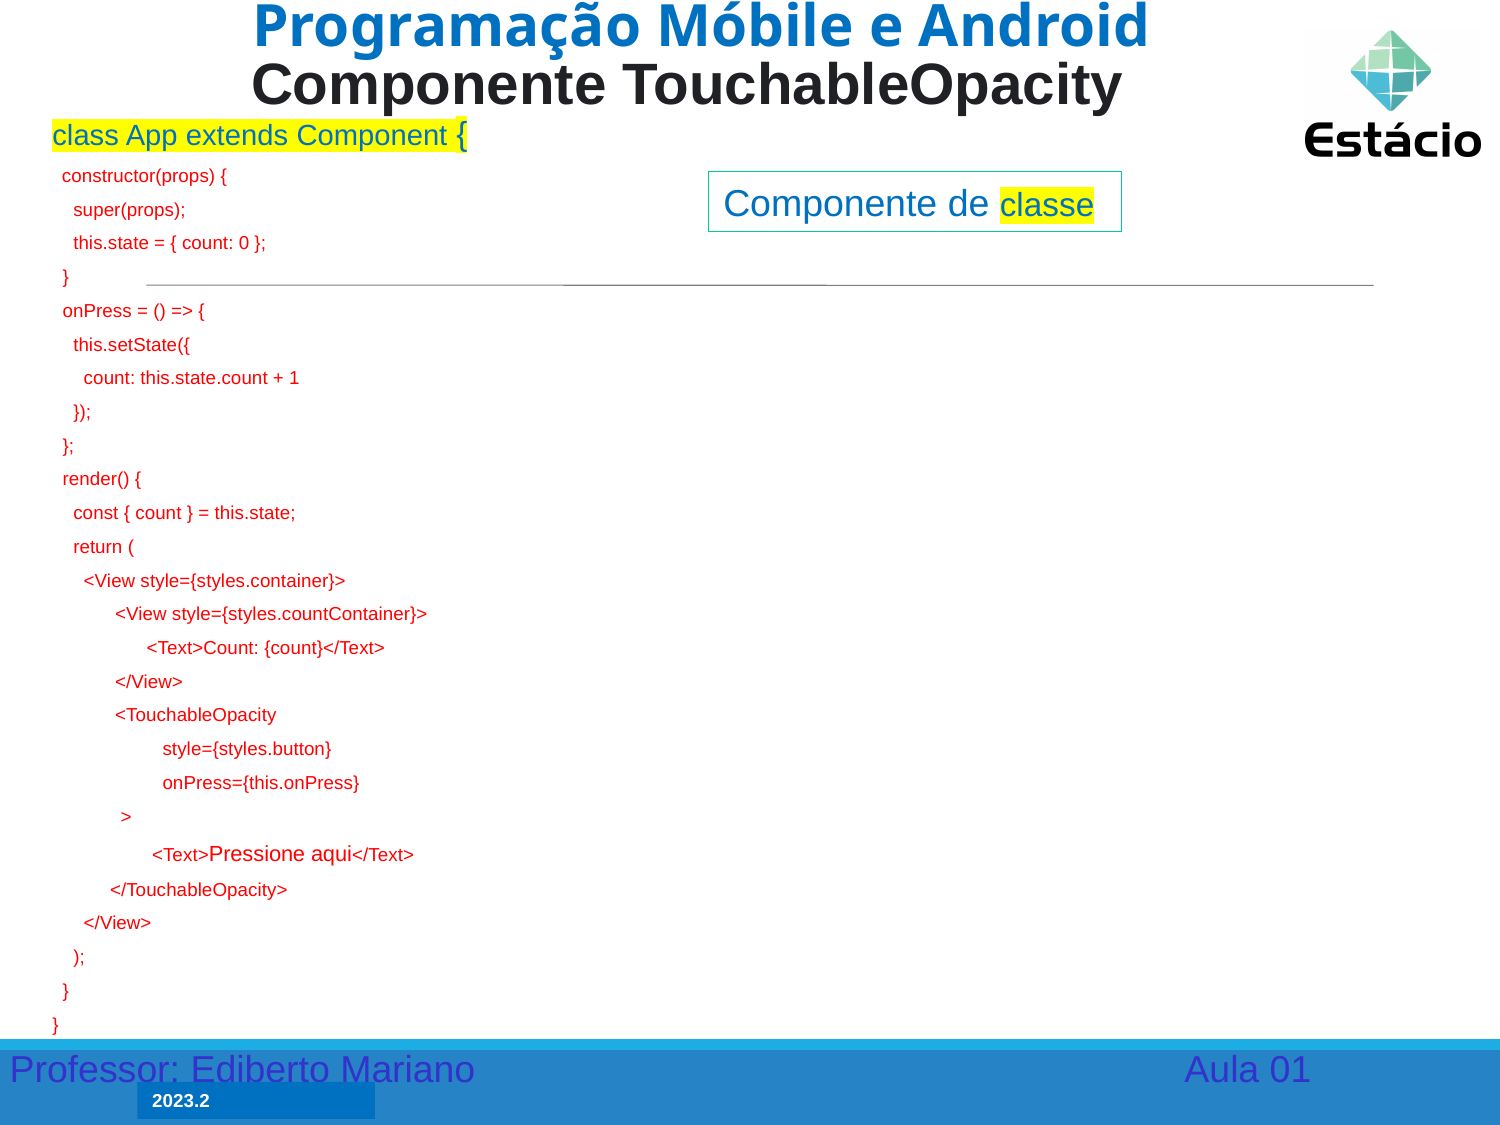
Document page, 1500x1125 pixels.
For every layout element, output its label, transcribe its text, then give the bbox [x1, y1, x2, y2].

text_box class App extends Component { constructor(props) { super(props); this.state = { count: 0 }; } onPress = () => { this.setState({ count: this.state.count + 1 }); }; render() { const { count } = this.state; return ( <View style={styles.container}> <View style={styles.countContainer}> <Text>Count: {count}</Text> </View> <TouchableOpacity style={styles.button} onPress={this.onPress} > <Text>Pressione aqui</Text> </TouchableOpacity> </View> ); } } [37, 105, 739, 1043]
text_box [734, 0, 765, 39]
text_box Programação Móbile e Android [765, 0, 1165, 66]
text_box Componente de classe [739, 171, 1122, 232]
text_box Programação Móbile e Android [237, 0, 734, 39]
text_box Componente TouchableOpacity [236, 39, 1156, 124]
picture [1305, 29, 1481, 157]
